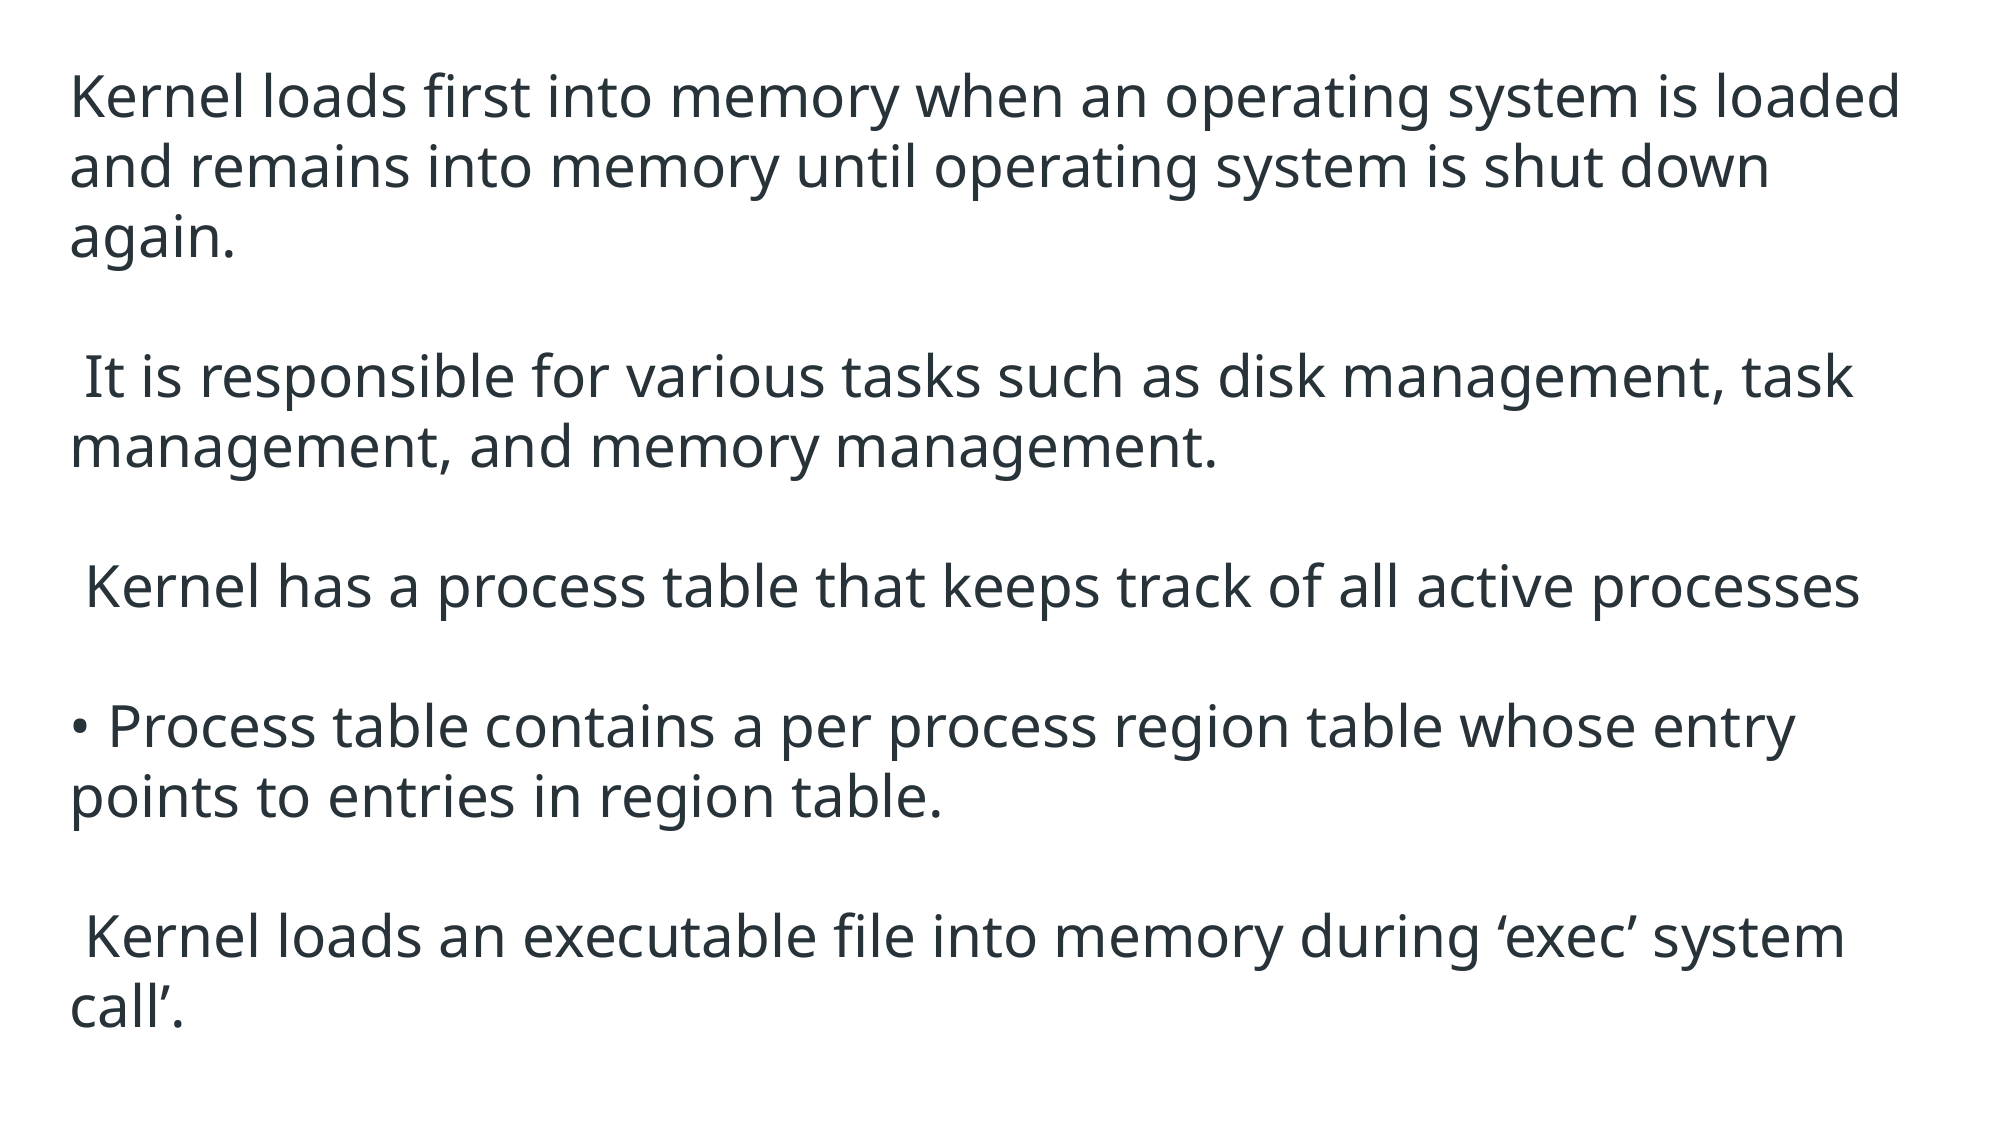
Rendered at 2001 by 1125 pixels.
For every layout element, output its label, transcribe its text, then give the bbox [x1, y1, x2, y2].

text_box Kernel loads first into memory when an operating system is loaded and remains into memory until operating system is shut down again. It is responsible for various tasks such as disk management, task management, and memory management. Kernel has a process table that keeps track of all active processes • Process table contains a per process region table whose entry points to entries in region table. Kernel loads an executable file into memory during ‘exec’ system call’. [54, 51, 1924, 1047]
